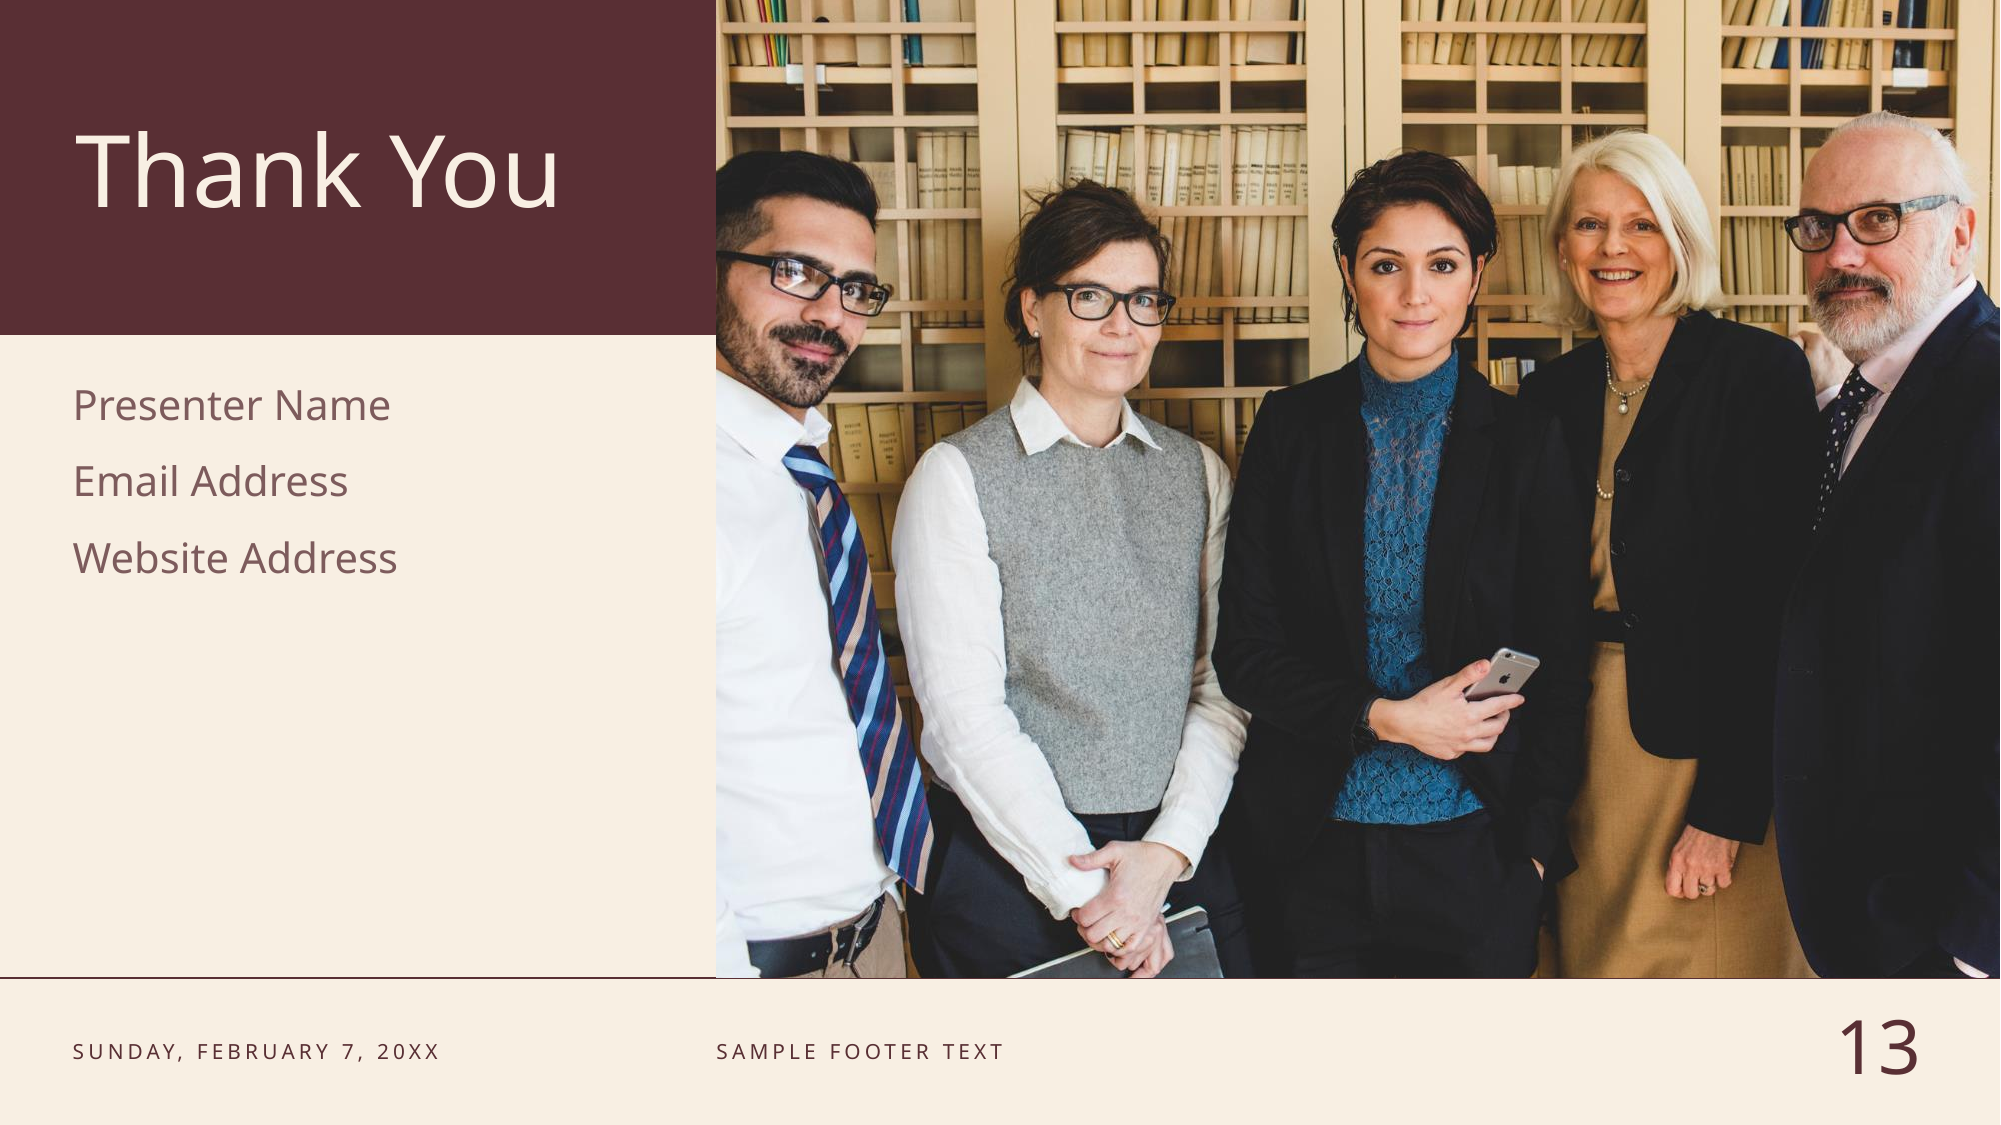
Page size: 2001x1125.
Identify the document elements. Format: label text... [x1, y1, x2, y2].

title Thank You [0, 0, 715, 335]
footer Sample Footer Text [716, 978, 1603, 1125]
slide_number 13 [1679, 978, 1922, 1125]
picture [715, 0, 2000, 978]
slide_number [72, 977, 640, 1125]
list Presenter Name Email Address Website Address [72, 368, 640, 905]
